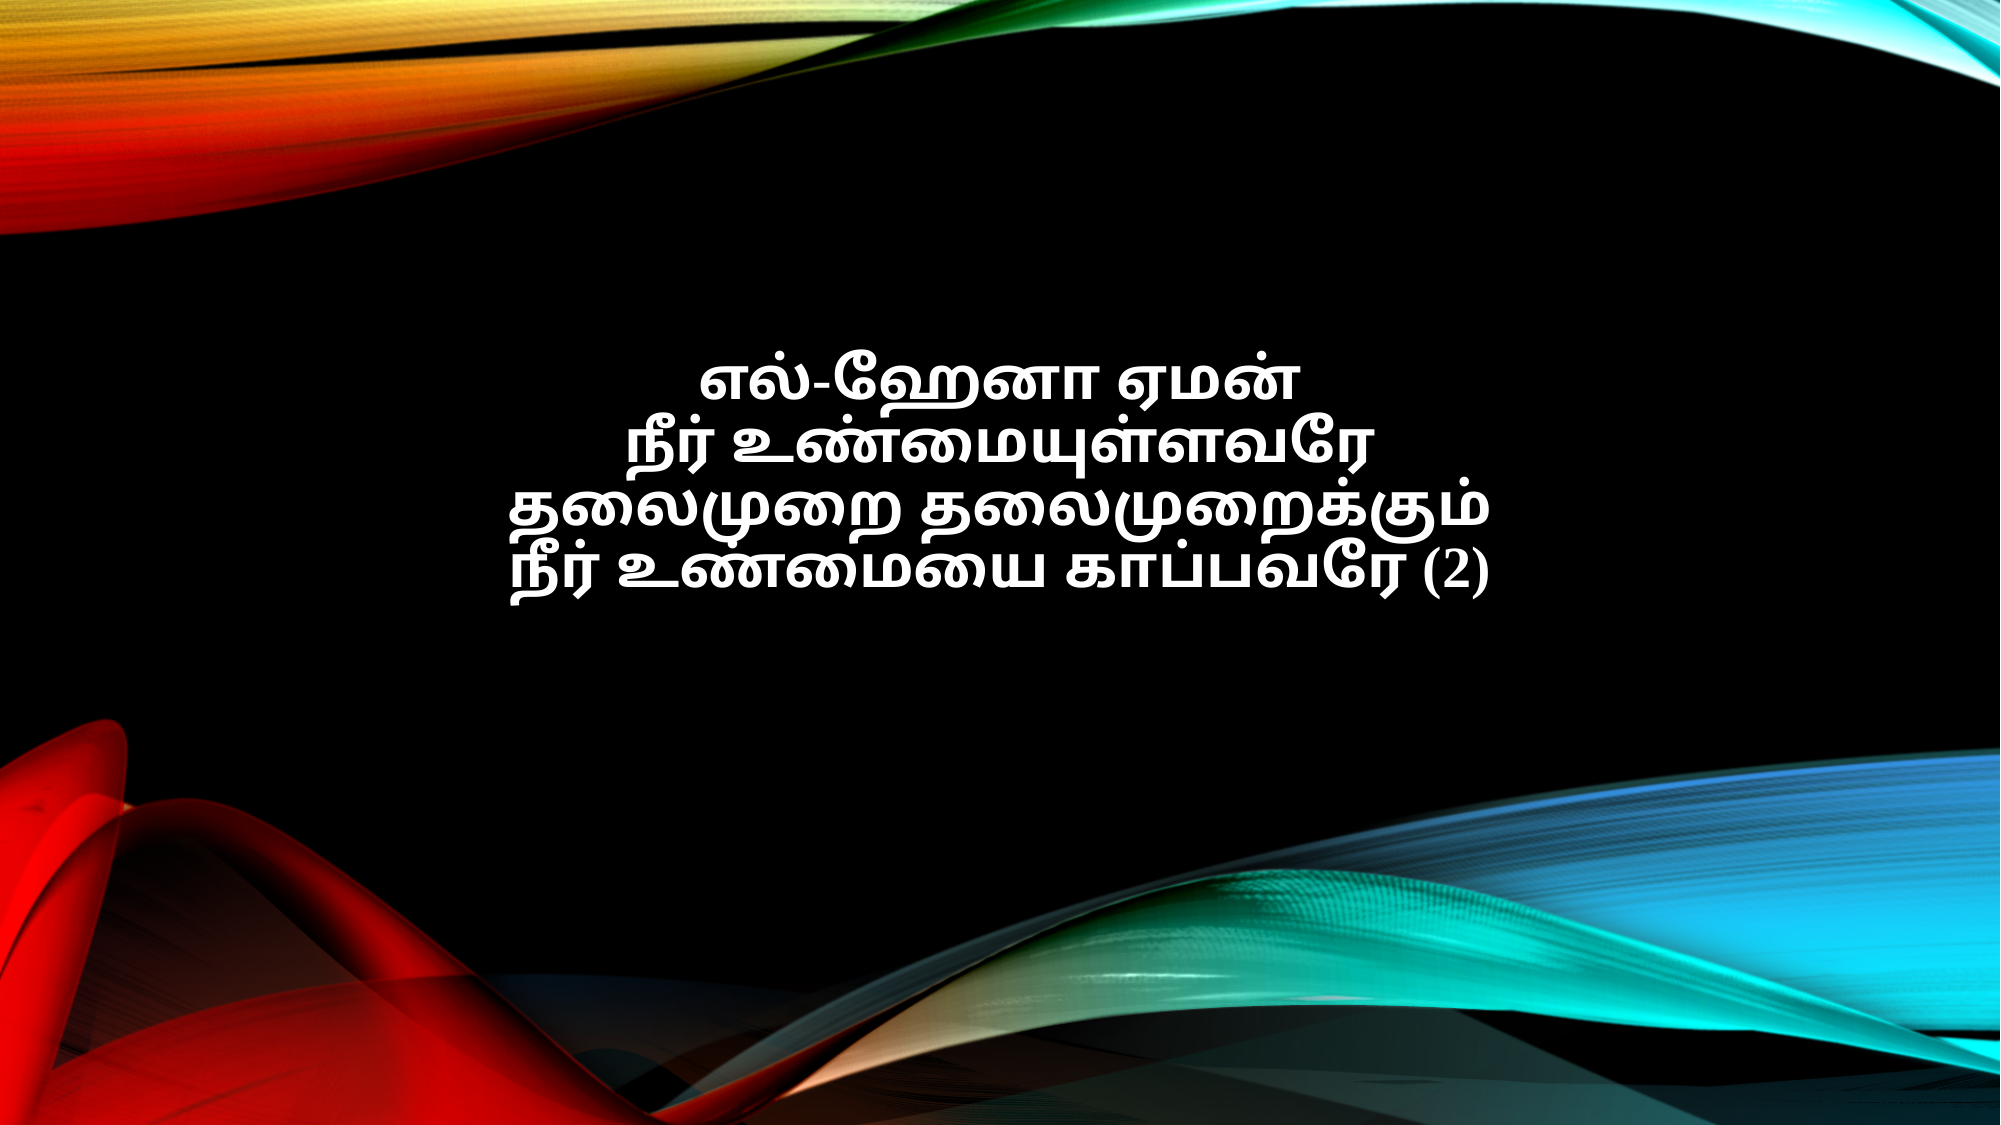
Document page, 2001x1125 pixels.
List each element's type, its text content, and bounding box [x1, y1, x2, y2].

subtitle எல்-ஹேனா ஏமன் நீர் உண்மையுள்ளவரே தலைமுறை தலைமுறைக்கும் நீர் உண்மையை காப்பவரே (2) [0, 0, 2000, 1125]
